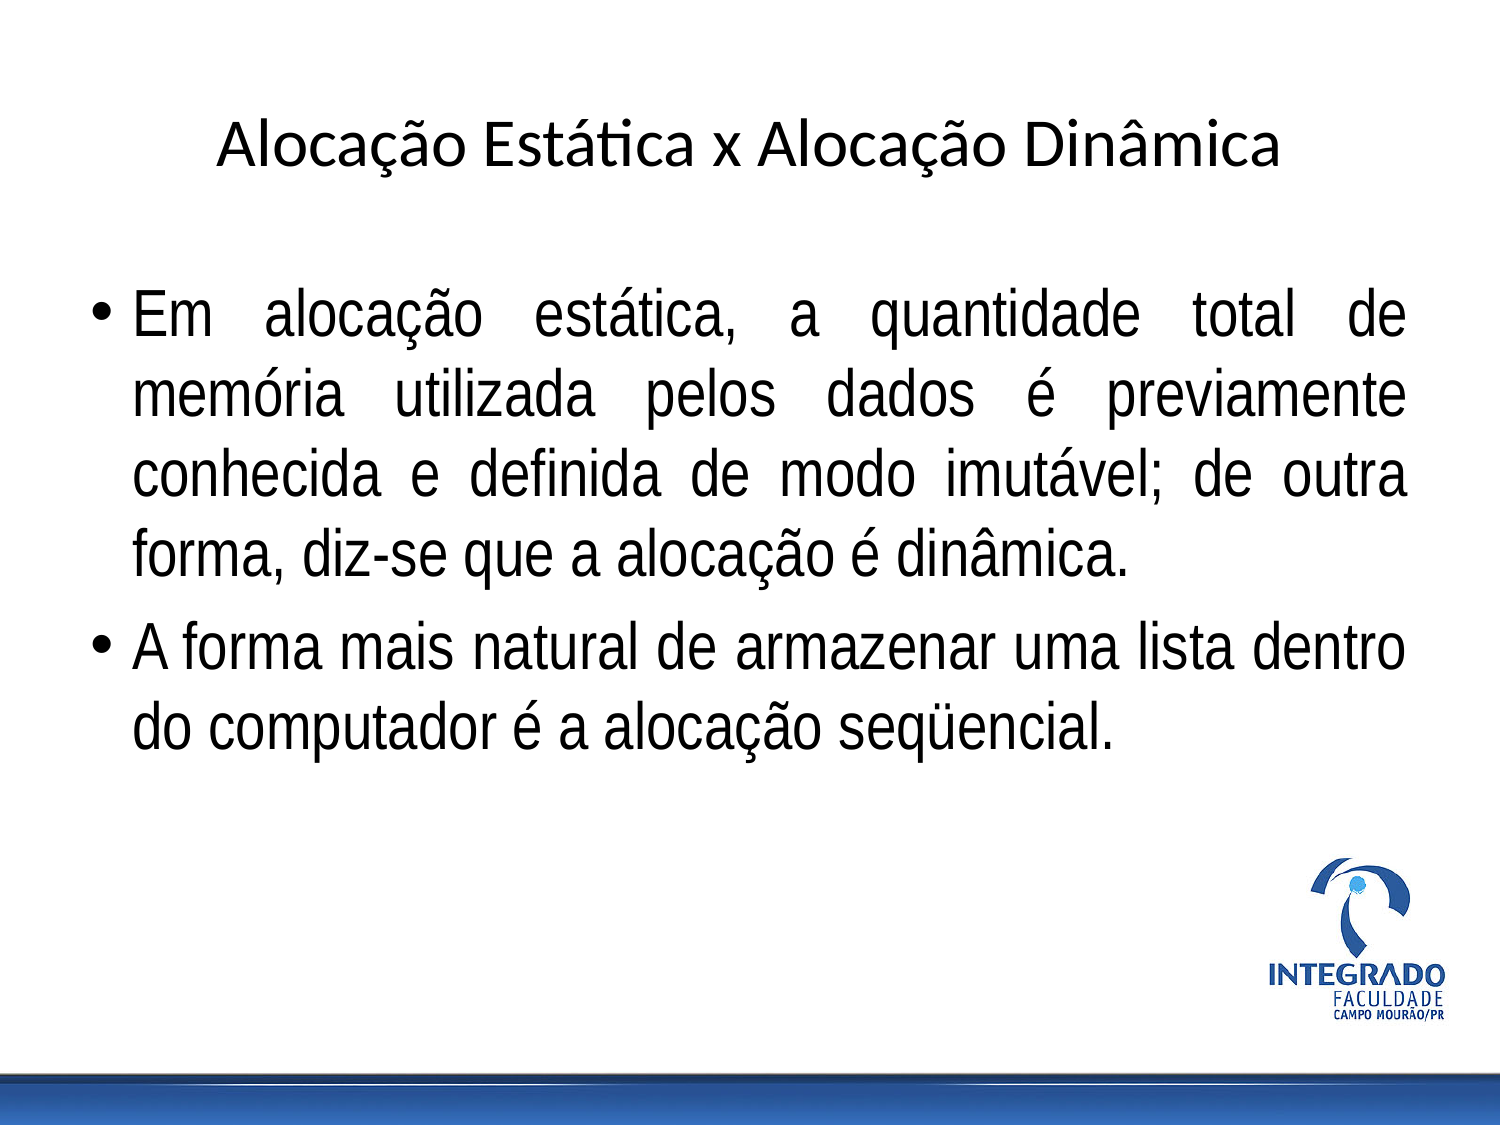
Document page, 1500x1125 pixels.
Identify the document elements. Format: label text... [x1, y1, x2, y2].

list Em alocação estática, a quantidade total de memória utilizada pelos dados é previamente conhecida e definida de modo imutável; de outra forma, diz-se que a alocação é dinâmica. A forma mais natural de armazenar uma lista dentro do computador é a alocação seqüencial. [75, 262, 1425, 1005]
title Alocação Estática x Alocação Dinâmica [75, 45, 1425, 233]
picture [0, 0, 1500, 1125]
